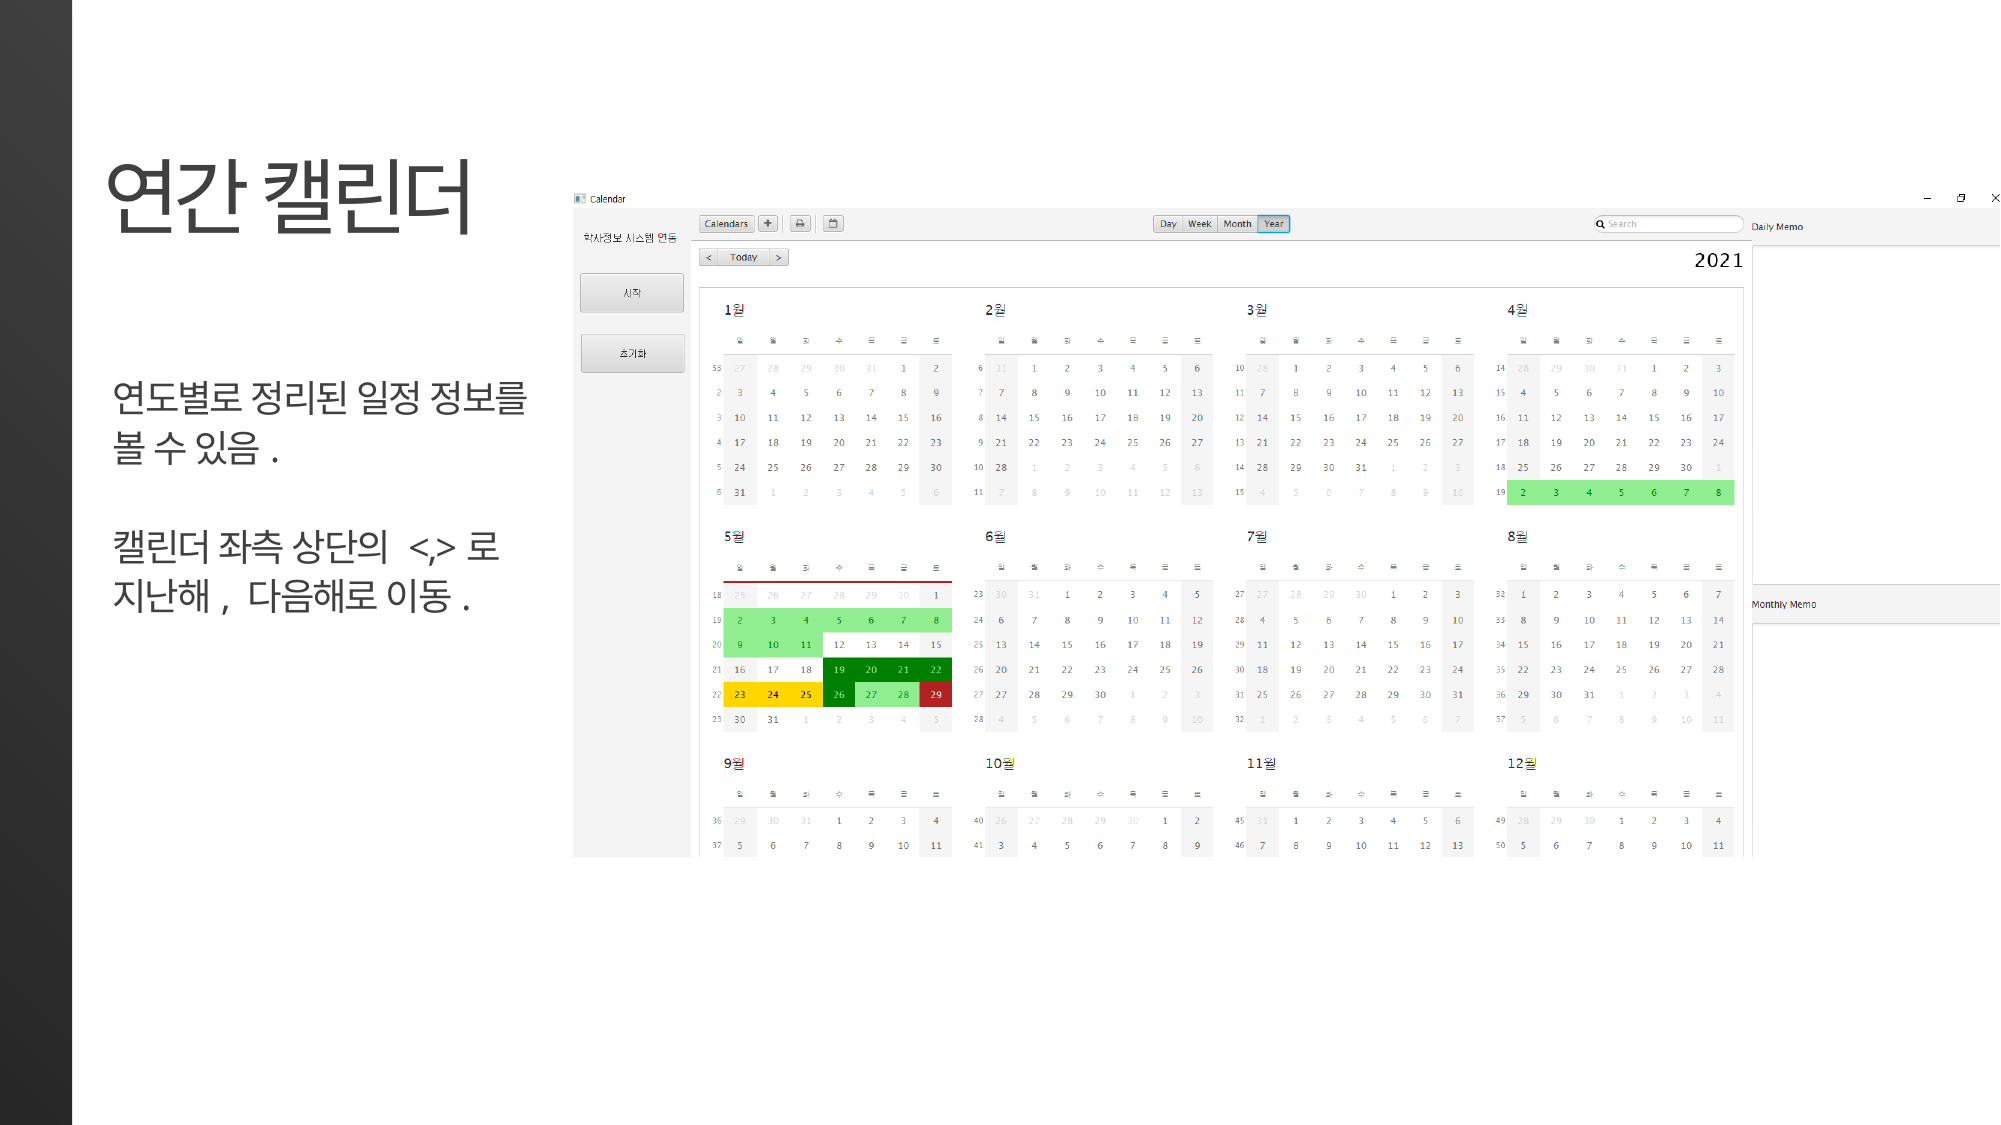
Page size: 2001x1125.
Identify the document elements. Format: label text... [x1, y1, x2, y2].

picture [573, 190, 2000, 857]
text_box 연간 캘린더 [88, 127, 483, 473]
text_box 연도별로 정리된 일정 정보를 볼 수 있음. 캘린더 좌측 상단의 <,>로 지난해, 다음해로 이동. [97, 363, 515, 417]
text_box [0, 0, 73, 1125]
